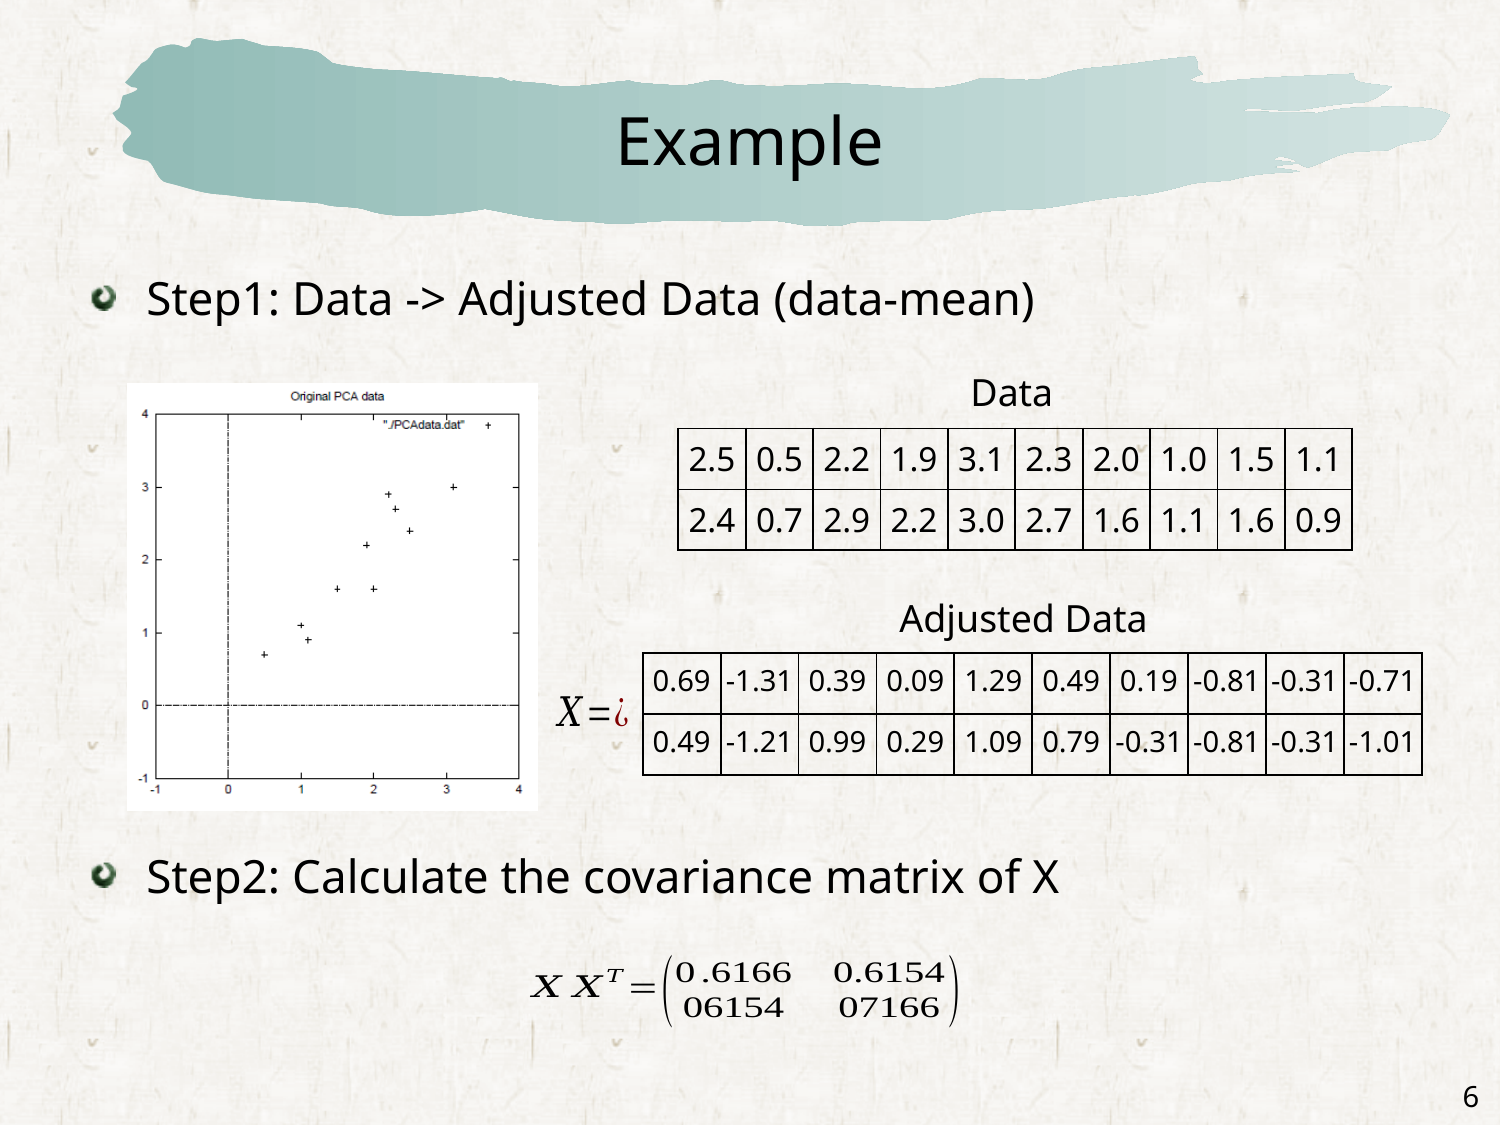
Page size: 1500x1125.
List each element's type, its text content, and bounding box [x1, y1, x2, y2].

table_header 0.09 [877, 654, 953, 713]
table_cell 1.6 [1218, 490, 1284, 549]
table_header -1.31 [722, 654, 798, 713]
table_header -0.31 [1267, 654, 1343, 713]
table_header 1.5 [1218, 429, 1284, 489]
table_cell 0.7 [747, 490, 812, 549]
table_header 0.49 [1033, 654, 1109, 713]
table_header 1.1 [1286, 429, 1351, 489]
list Step1: Data -> Adjusted Data (data-mean) Step2: Calculate the covariance matrix of X [75, 262, 1425, 1005]
table_cell 0.79 [1033, 715, 1109, 774]
table_cell -0.81 [1189, 715, 1265, 774]
table_header 2.3 [1016, 429, 1082, 489]
table_cell -1.01 [1345, 715, 1421, 774]
table_cell -1.21 [722, 715, 798, 774]
table_cell 1.6 [1084, 490, 1149, 549]
table_header 1.9 [881, 429, 947, 489]
table_header 0.19 [1111, 654, 1187, 713]
table_cell 2.7 [1016, 490, 1082, 549]
table_cell 2.9 [814, 490, 880, 549]
table_cell 2.4 [679, 490, 745, 549]
picture [0, 0, 1500, 1125]
table_cell -0.31 [1267, 715, 1343, 774]
table_cell -0.31 [1111, 715, 1187, 774]
table_header 3.1 [949, 429, 1014, 489]
table_cell 0.49 [644, 715, 720, 774]
table_header 0.69 [644, 654, 720, 713]
table_header 1.0 [1151, 429, 1217, 489]
table_header 2.5 [679, 429, 745, 489]
table_cell 1.1 [1151, 490, 1217, 549]
table_cell 0.9 [1286, 490, 1351, 549]
table_cell 3.0 [949, 490, 1014, 549]
text_box Adjusted Data [884, 587, 1163, 648]
title Example [75, 45, 1425, 233]
slide_number 6 [1143, 1070, 1495, 1125]
table_header -0.81 [1189, 654, 1265, 713]
table_cell 1.09 [955, 715, 1031, 774]
table_header 0.5 [747, 429, 812, 489]
text_box Data [955, 361, 1069, 422]
table_header 0.39 [799, 654, 876, 713]
table_header 2.2 [814, 429, 880, 489]
table_cell 0.29 [877, 715, 953, 774]
table_header 1.29 [955, 654, 1031, 713]
table_cell 2.2 [881, 490, 947, 549]
table_cell 0.99 [799, 715, 876, 774]
table_header 2.0 [1084, 429, 1149, 489]
table_header -0.71 [1345, 654, 1421, 713]
